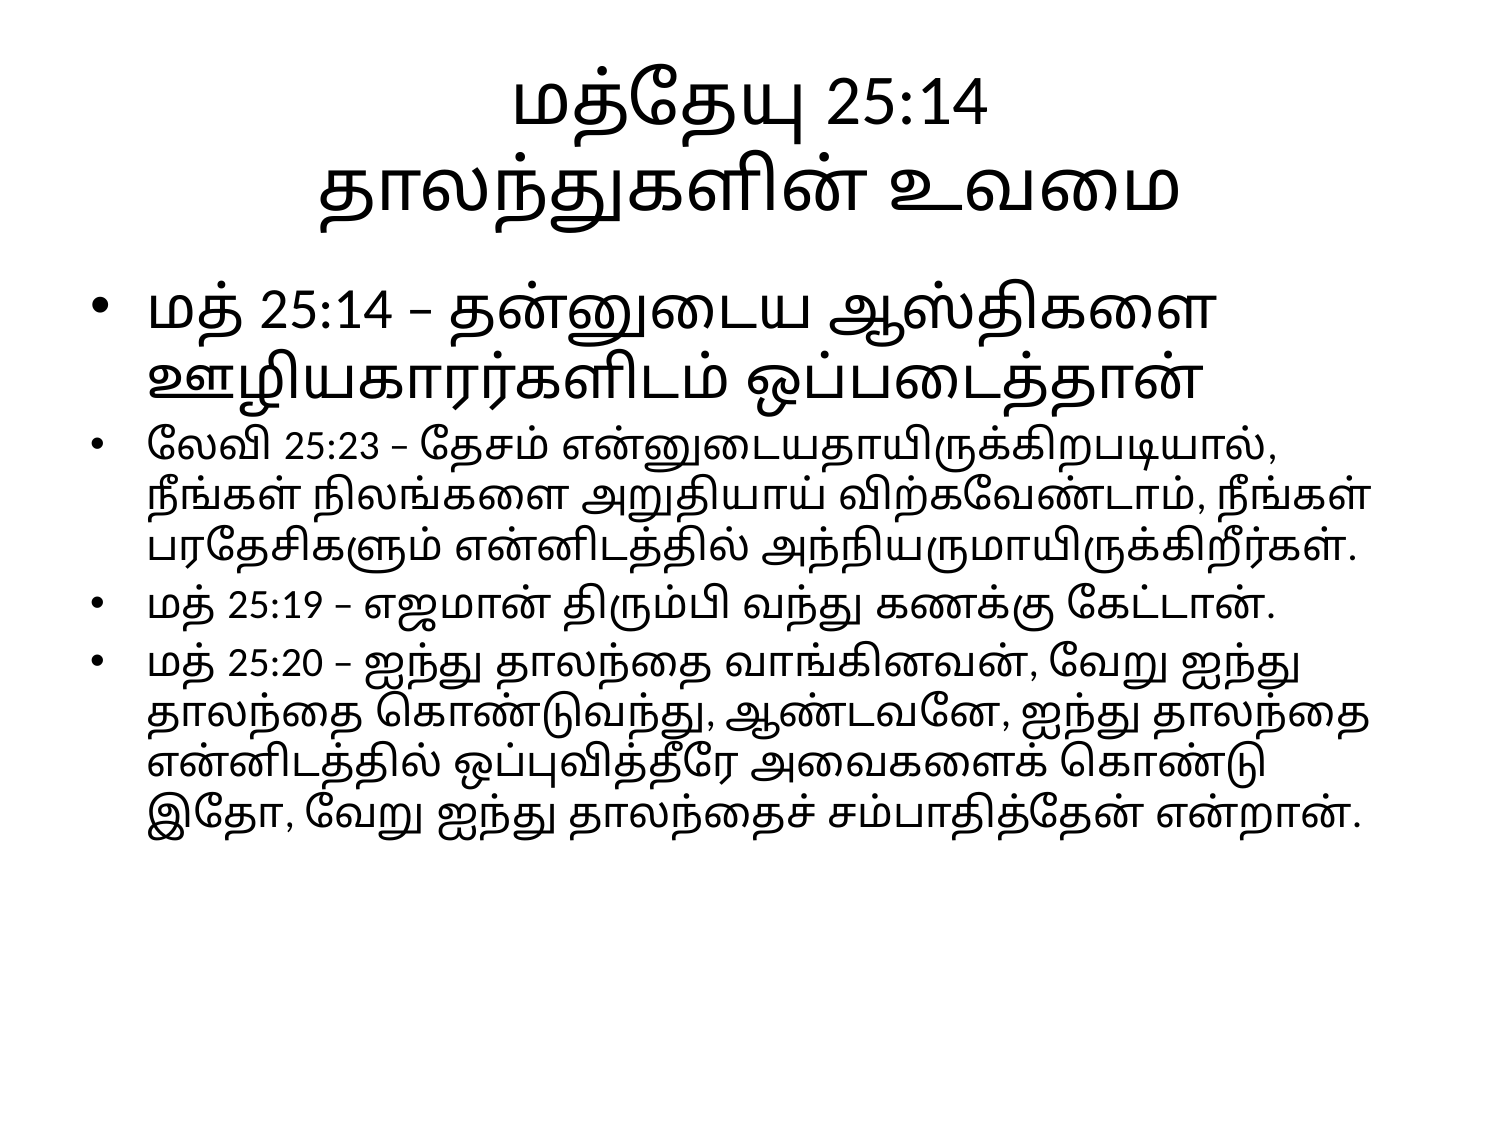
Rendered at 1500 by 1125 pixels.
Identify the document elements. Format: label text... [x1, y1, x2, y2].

title மத்தேயு 25:14 தாலந்துகளின் உவமை [75, 45, 1425, 233]
list மத் 25:14 – தன்னுடைய ஆஸ்திகளை ஊழியகாரர்களிடம் ஒப்படைத்தான் லேவி 25:23 – தேசம் என்னுடையதாயிருக்கிறபடியால், நீங்கள் நிலங்களை அறுதியாய் விற்கவேண்டாம், நீங்கள் பரதேசிகளும் என்னிடத்தில் அந்நியருமாயிருக்கிறீர்கள். மத் 25:19 – எஜமான் திரும்பி வந்து கணக்கு கேட்டான். மத் 25:20 – ஐந்து தாலந்தை வாங்கினவன், வேறு ஐந்து தாலந்தை கொண்டுவந்து, ஆண்டவனே, ஐந்து தாலந்தை என்னிடத்தில் ஒப்புவித்தீரே அவைகளைக் கொண்டு இதோ, வேறு ஐந்து தாலந்தைச் சம்பாதித்தேன் என்றான். [75, 262, 1425, 1005]
